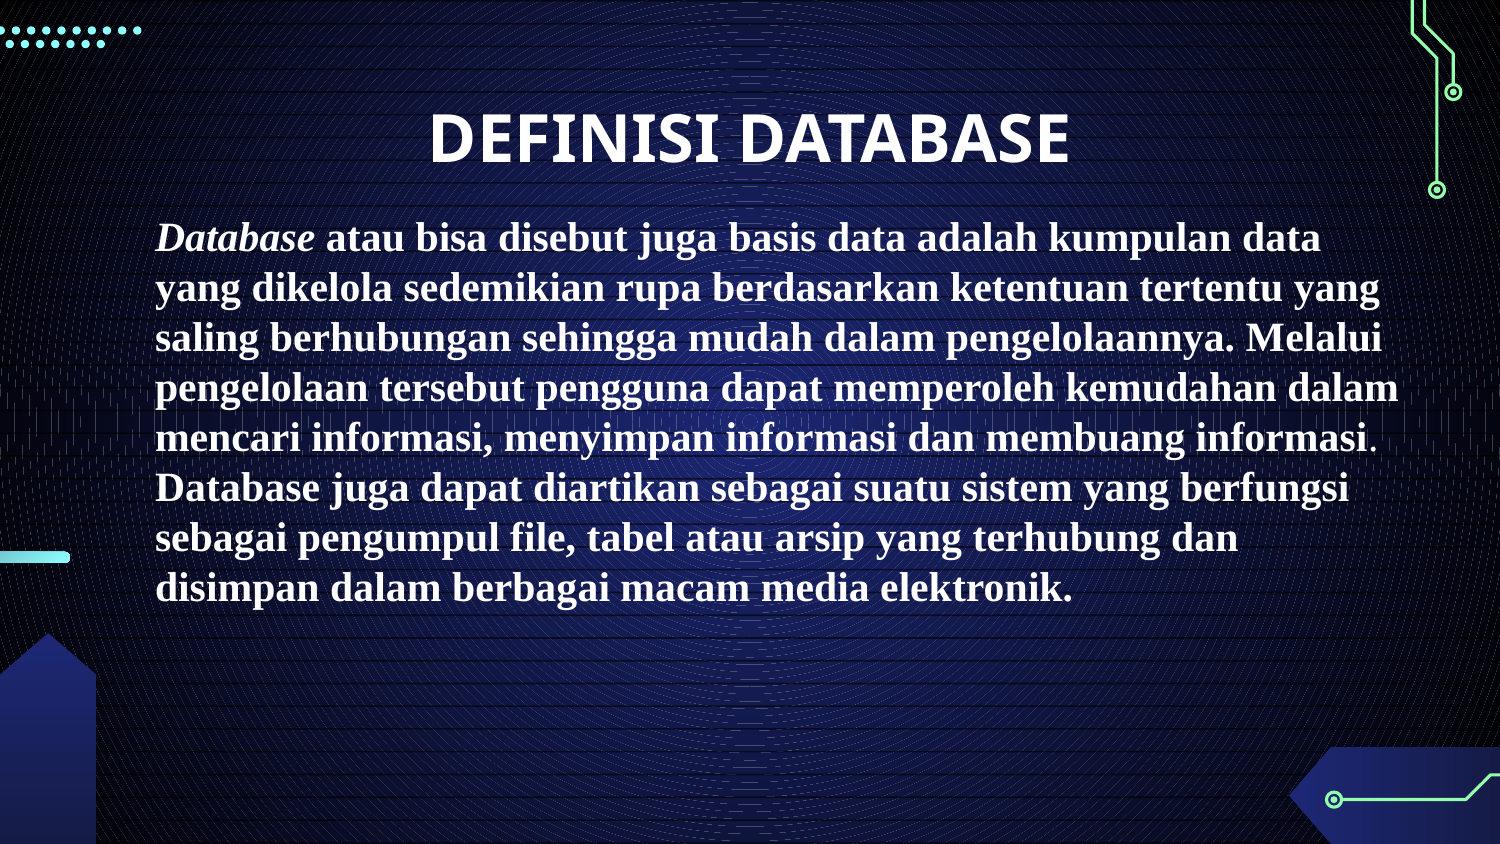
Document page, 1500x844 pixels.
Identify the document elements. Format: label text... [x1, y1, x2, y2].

list Database atau bisa disebut juga basis data adalah kumpulan data yang dikelola sedemikian rupa berdasarkan ketentuan tertentu yang saling berhubungan sehingga mudah dalam pengelolaannya. Melalui pengelolaan tersebut pengguna dapat memperoleh kemudahan dalam mencari informasi, menyimpan informasi dan membuang informasi. Database juga dapat diartikan sebagai suatu sistem yang berfungsi sebagai pengumpul file, tabel atau arsip yang terhubung dan disimpan dalam berbagai macam media elektronik. [116, 194, 1425, 756]
title DEFINISI DATABASE [116, 88, 1383, 183]
